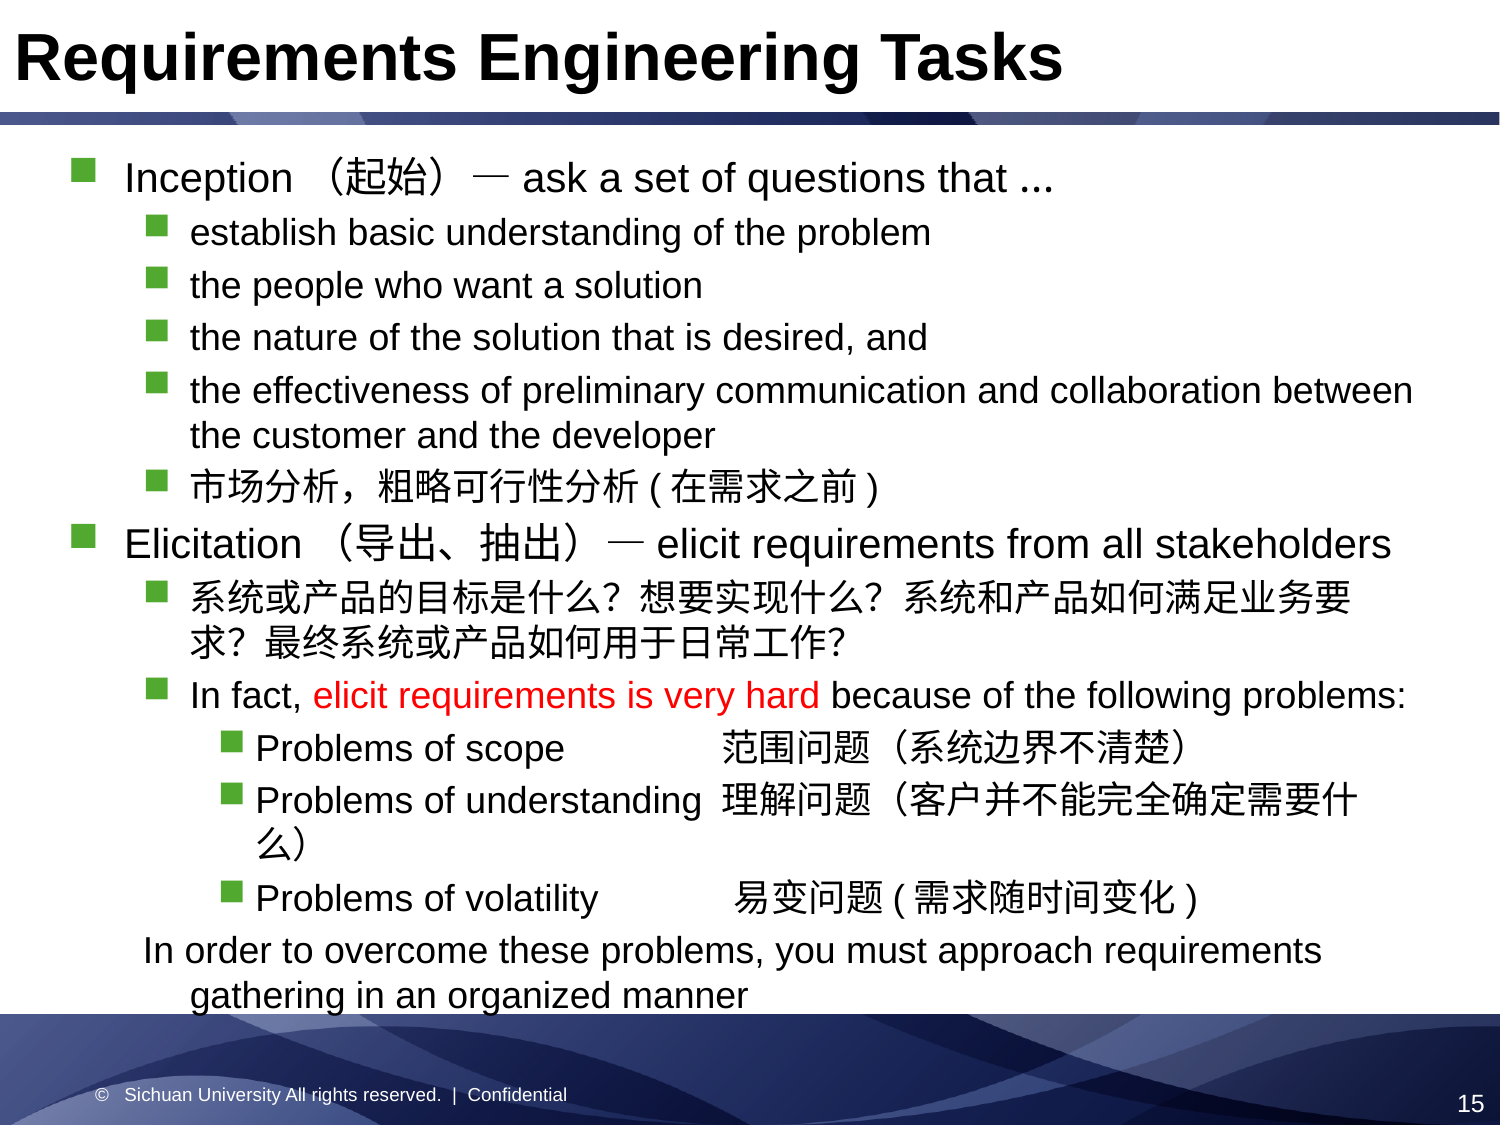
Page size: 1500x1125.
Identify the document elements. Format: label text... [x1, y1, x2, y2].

picture [0, 112, 1500, 125]
text_box © Sichuan University All rights reserved. | Confidential [0, 1062, 663, 1113]
picture [0, 1014, 1500, 1125]
text_box 15 [1187, 1087, 1500, 1125]
text_box Requirements Engineering Tasks [0, 0, 1318, 108]
text_box Inception（起始）—ask a set of questions that … establish basic understanding of the problem the people who want a solution the nature of the solution that is desired, and the effectiveness of preliminary communication and collaboration between the customer and the developer 市场分析，粗略可行性分析(在需求之前) Elicitation（导出、抽出）—elicit requirements from all stakeholders 系统或产品的目标是什么？想要实现什么？系统和产品如何满足业务要求？最终系统或产品如何用于日常工作？ In fact, elicit requirements is very hard because of the following problems: Problems of scope 范围问题（系统边界不清楚） Problems of understanding 理解问题（客户并不能完全确定需要什么） Problems of volatility 易变问题(需求随时间变化) In order to overcome these problems, you must approach requirements gathering in an organized manner [53, 143, 1436, 982]
